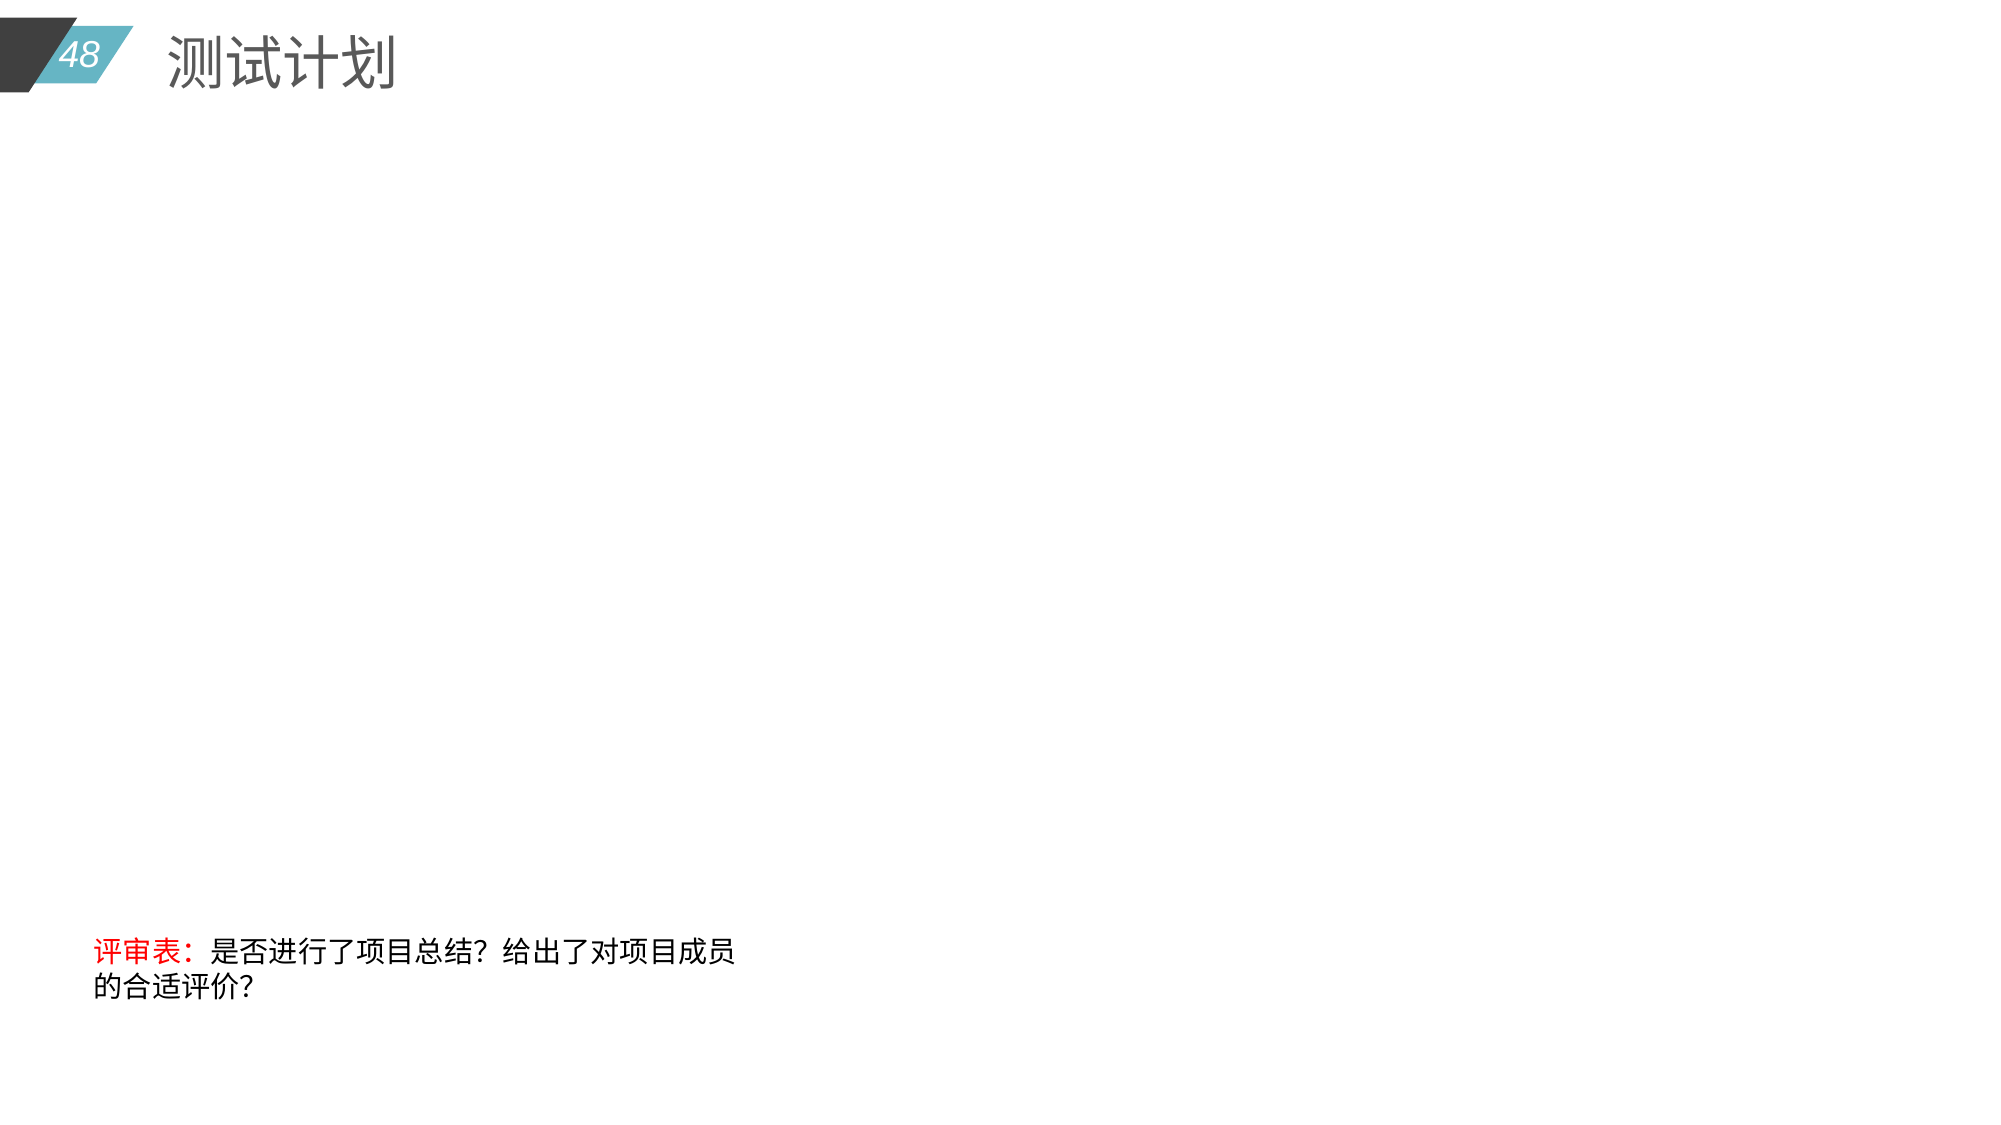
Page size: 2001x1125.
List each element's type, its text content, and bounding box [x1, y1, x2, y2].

text_box 评审表：是否进行了项目总结？给出了对项目成员的合适评价？ [78, 926, 753, 1012]
text_box 测试计划 [151, 18, 414, 104]
